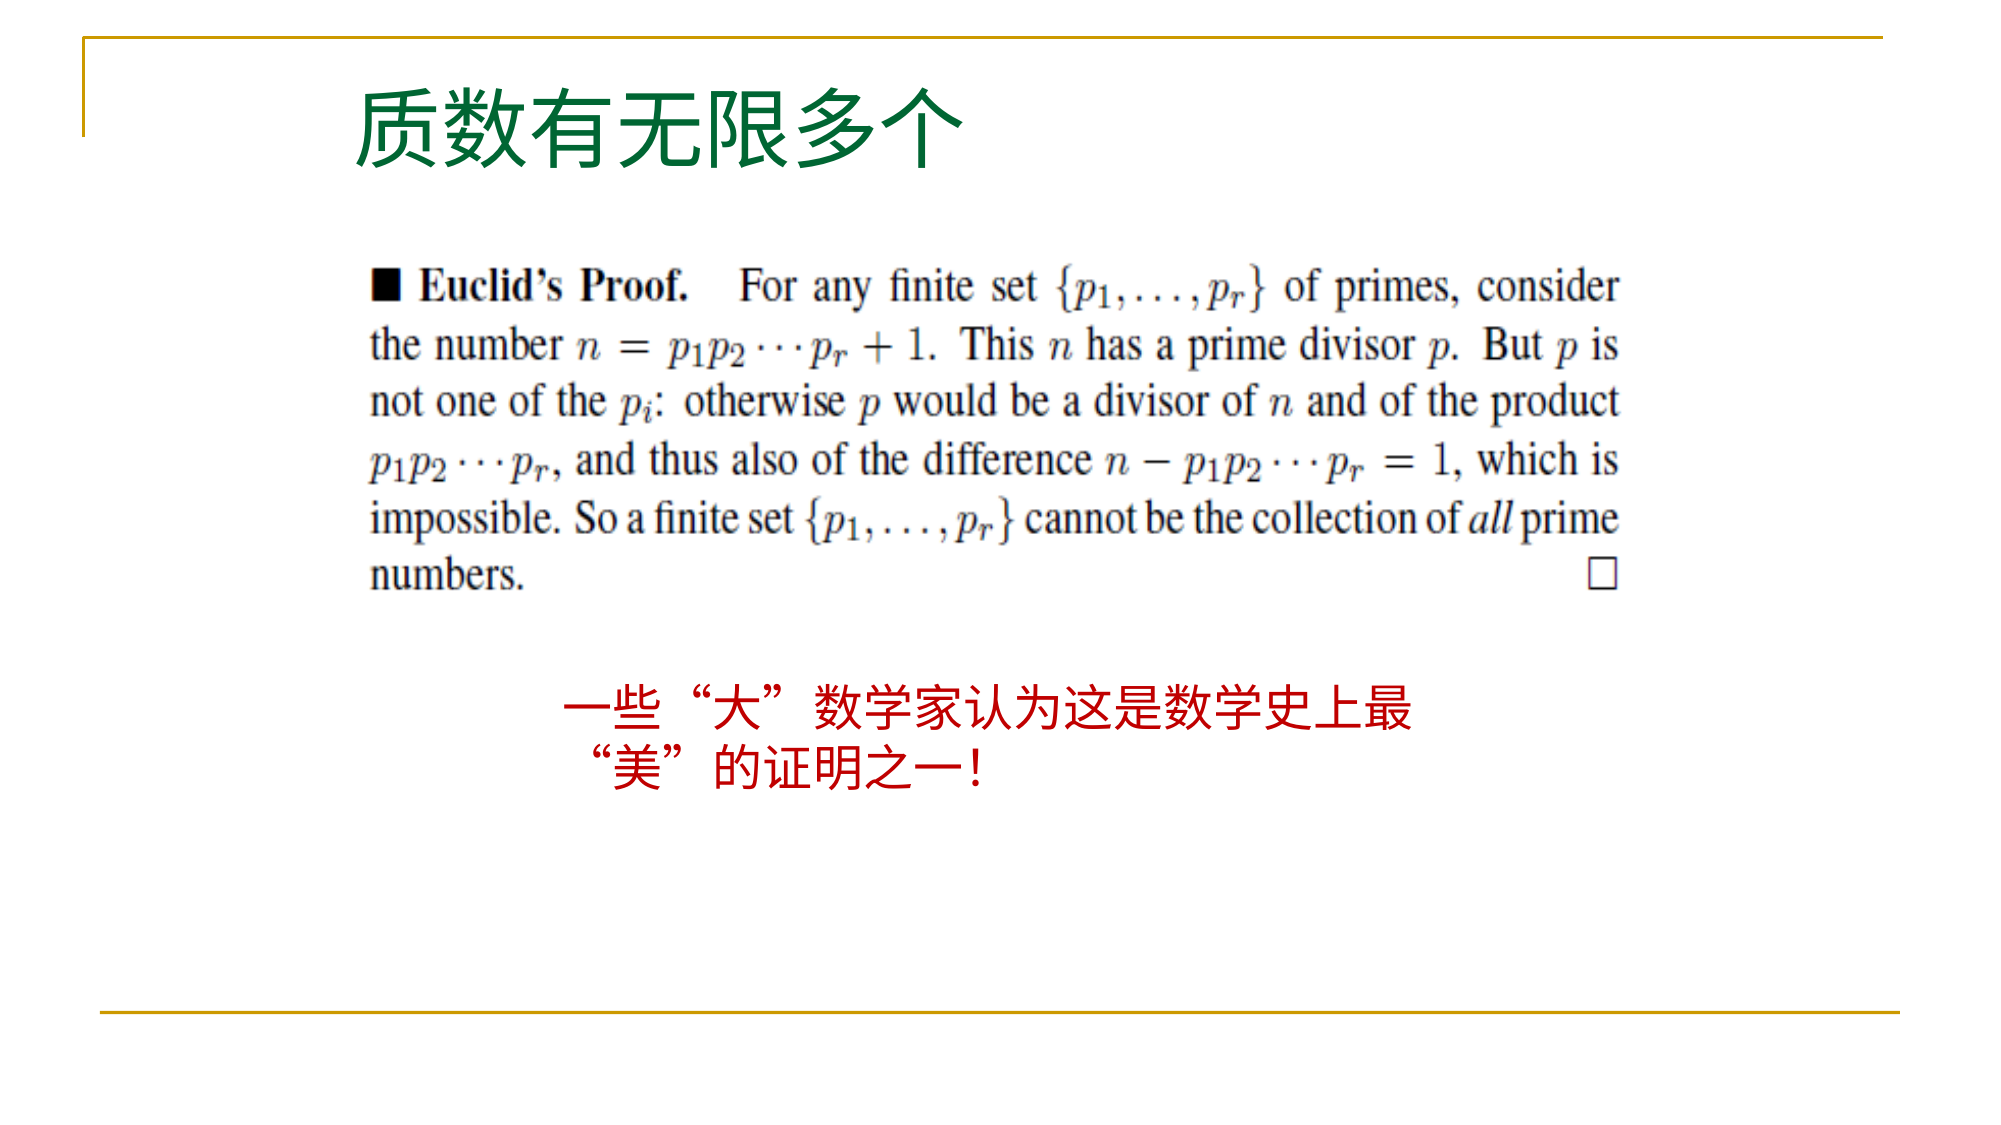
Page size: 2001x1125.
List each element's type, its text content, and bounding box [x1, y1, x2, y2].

picture [349, 243, 1644, 600]
text_box 一些“大”数学家认为这是数学史上最“美”的证明之一！ [548, 668, 1446, 804]
title 质数有无限多个 [338, 66, 1689, 218]
